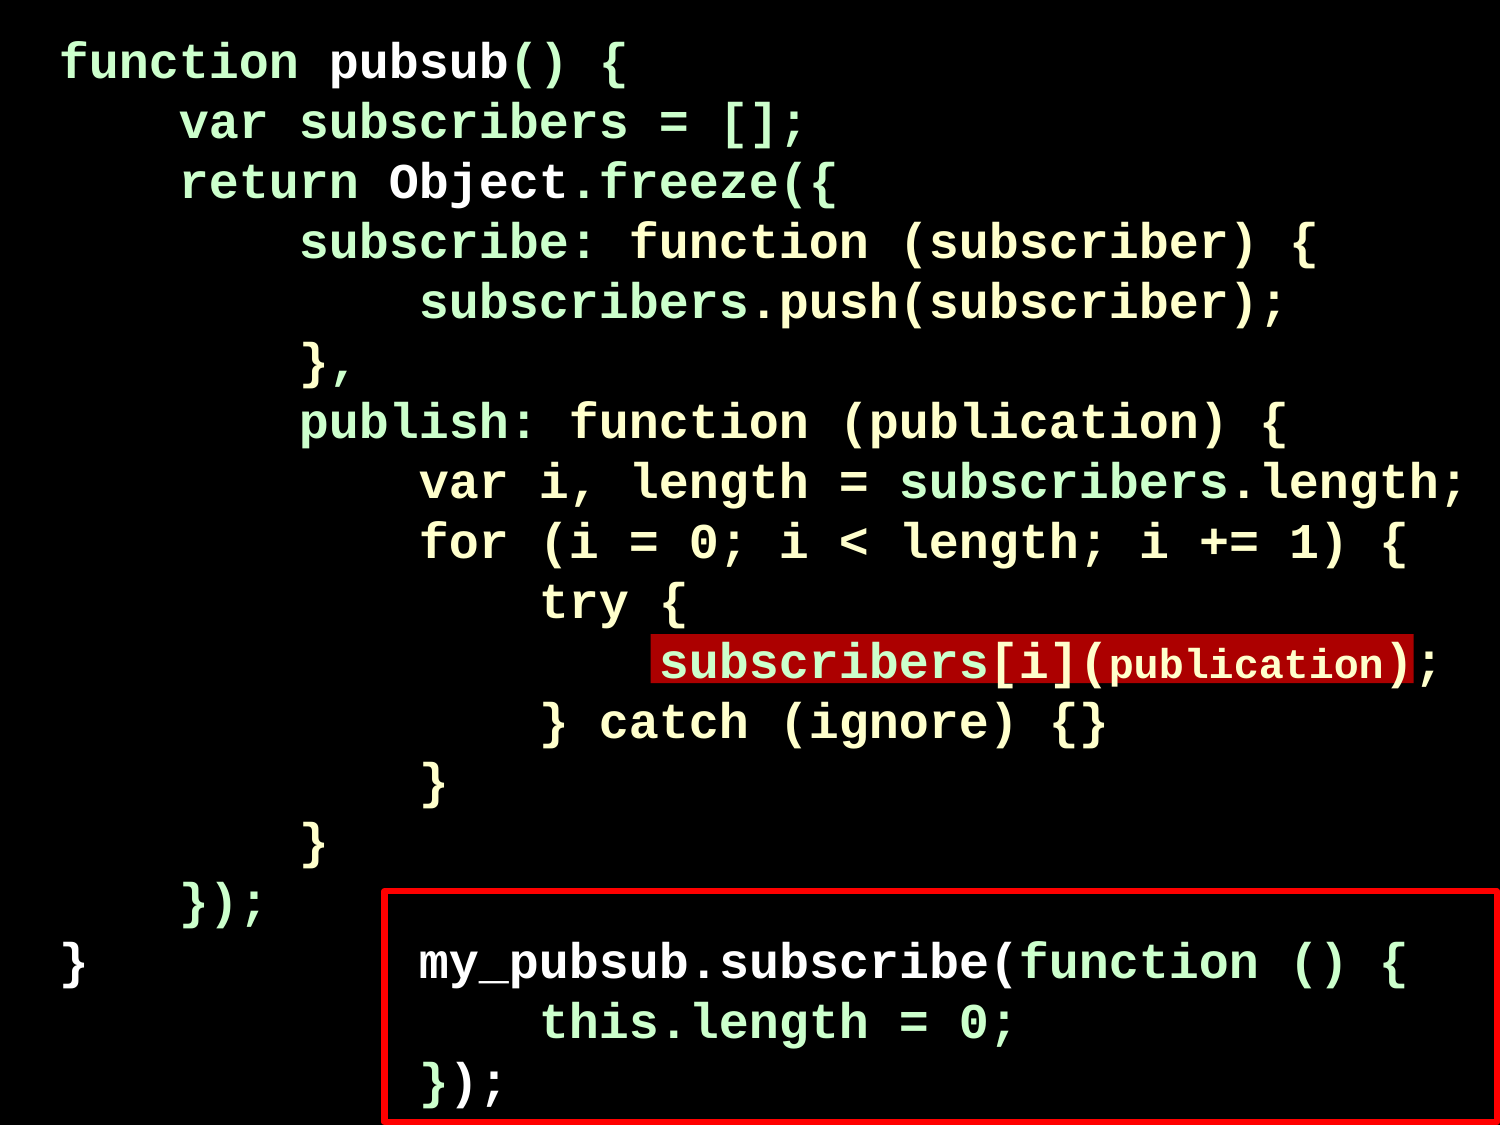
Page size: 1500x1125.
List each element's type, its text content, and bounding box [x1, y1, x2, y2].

text_box [384, 891, 1497, 1123]
list function pubsub() { var subscribers = []; return Object.freeze({ subscribe: function (subscriber) { subscribers.push(subscriber); }, publish: function (publication) { var i, length = subscribers.length; for (i = 0; i < length; i += 1) { try { subscribers[i](publication); } catch (ignore) {} } } }); } my_pubsub.subscribe(function () { this.length = 0; }); [43, 20, 1490, 1101]
text_box " [723, 532, 777, 592]
